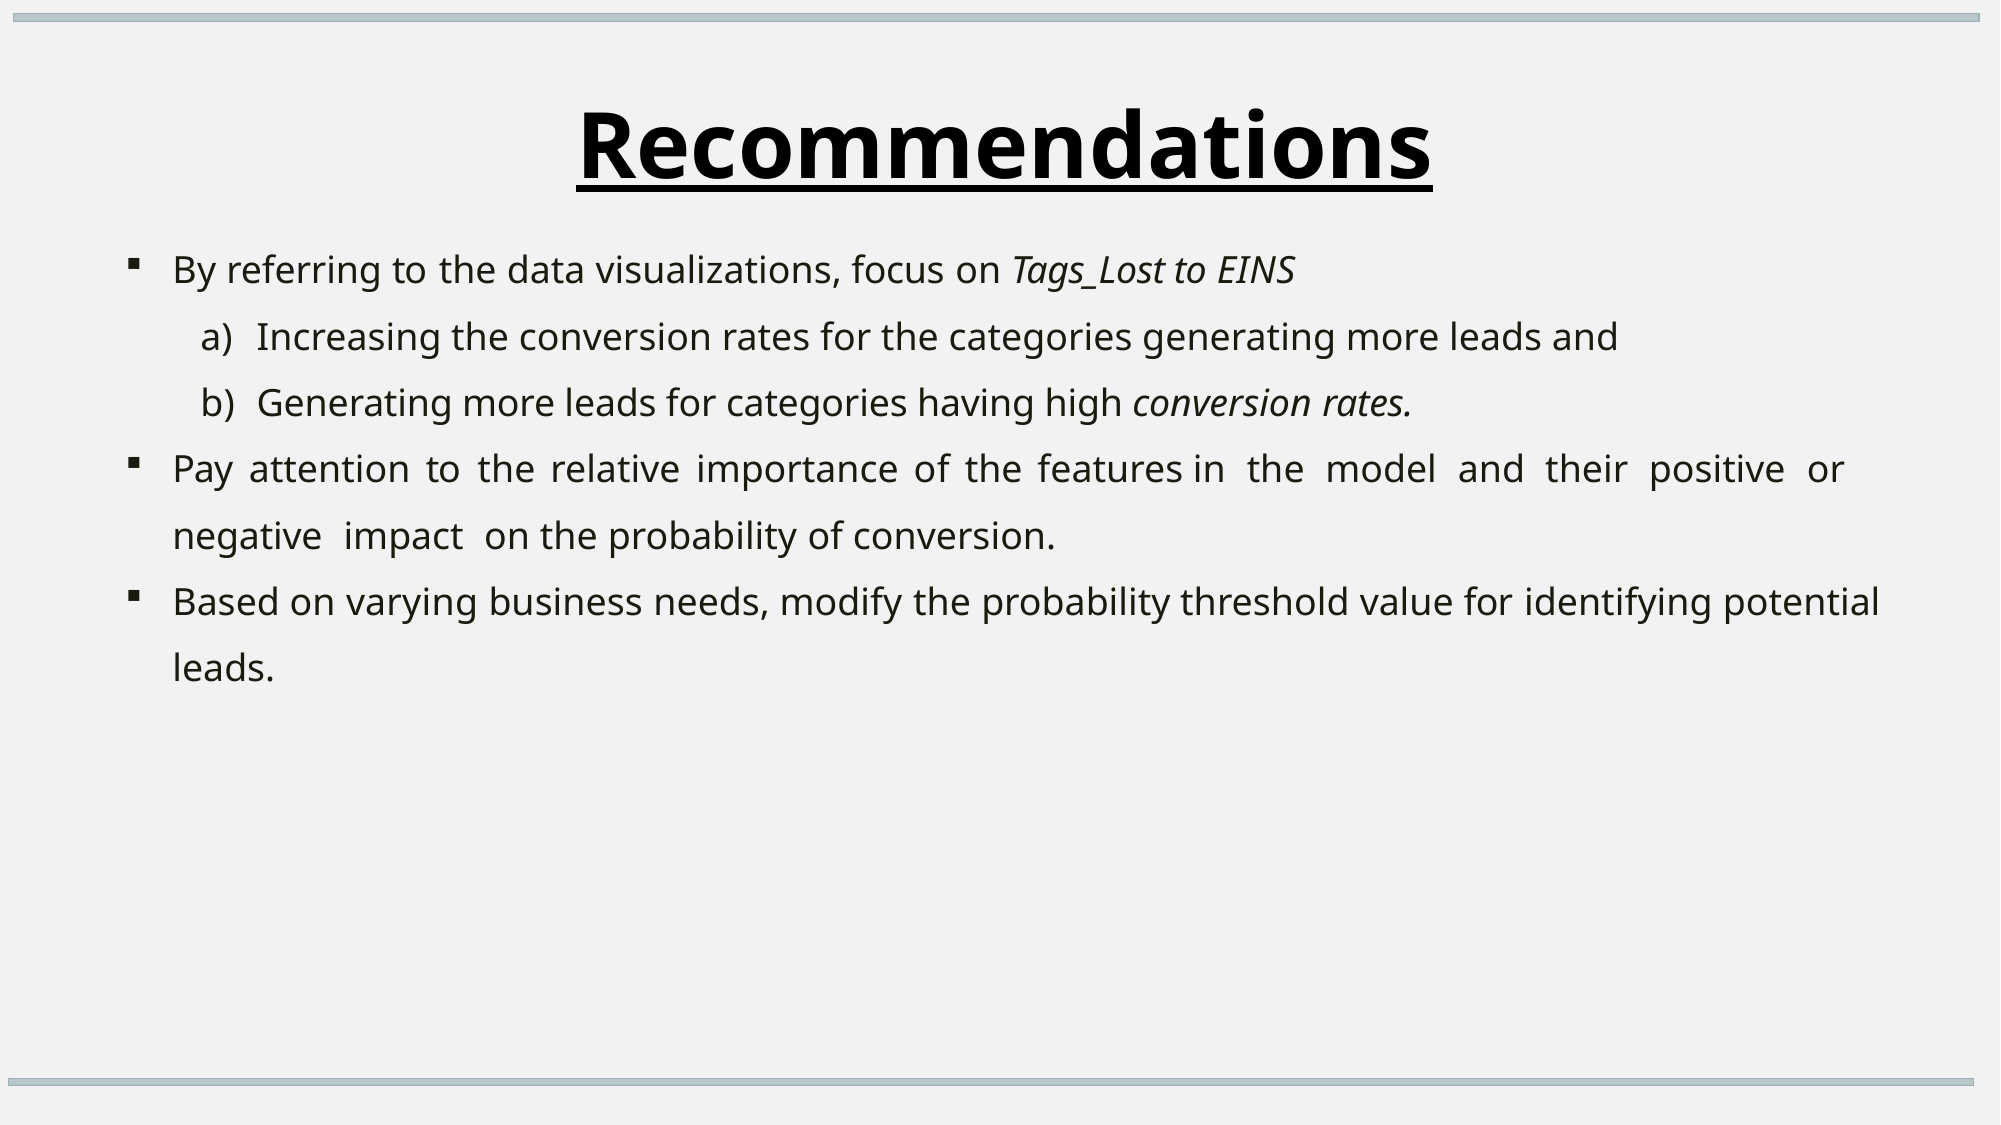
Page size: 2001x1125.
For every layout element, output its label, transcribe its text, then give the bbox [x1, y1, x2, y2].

text_box [13, 13, 1980, 22]
text_box Recommendations [87, 79, 1923, 205]
text_box [8, 1078, 1974, 1086]
text_box By referring to the data visualizations, focus on Tags_Lost to EINS Increasing the conversion rates for the categories generating more leads and Generating more leads for categories having high conversion rates. Pay attention to the relative importance of the features in the model and their positive or negative impact on the probability of conversion. Based on varying business needs, modify the probability threshold value for identifying potential leads. [110, 217, 1942, 697]
